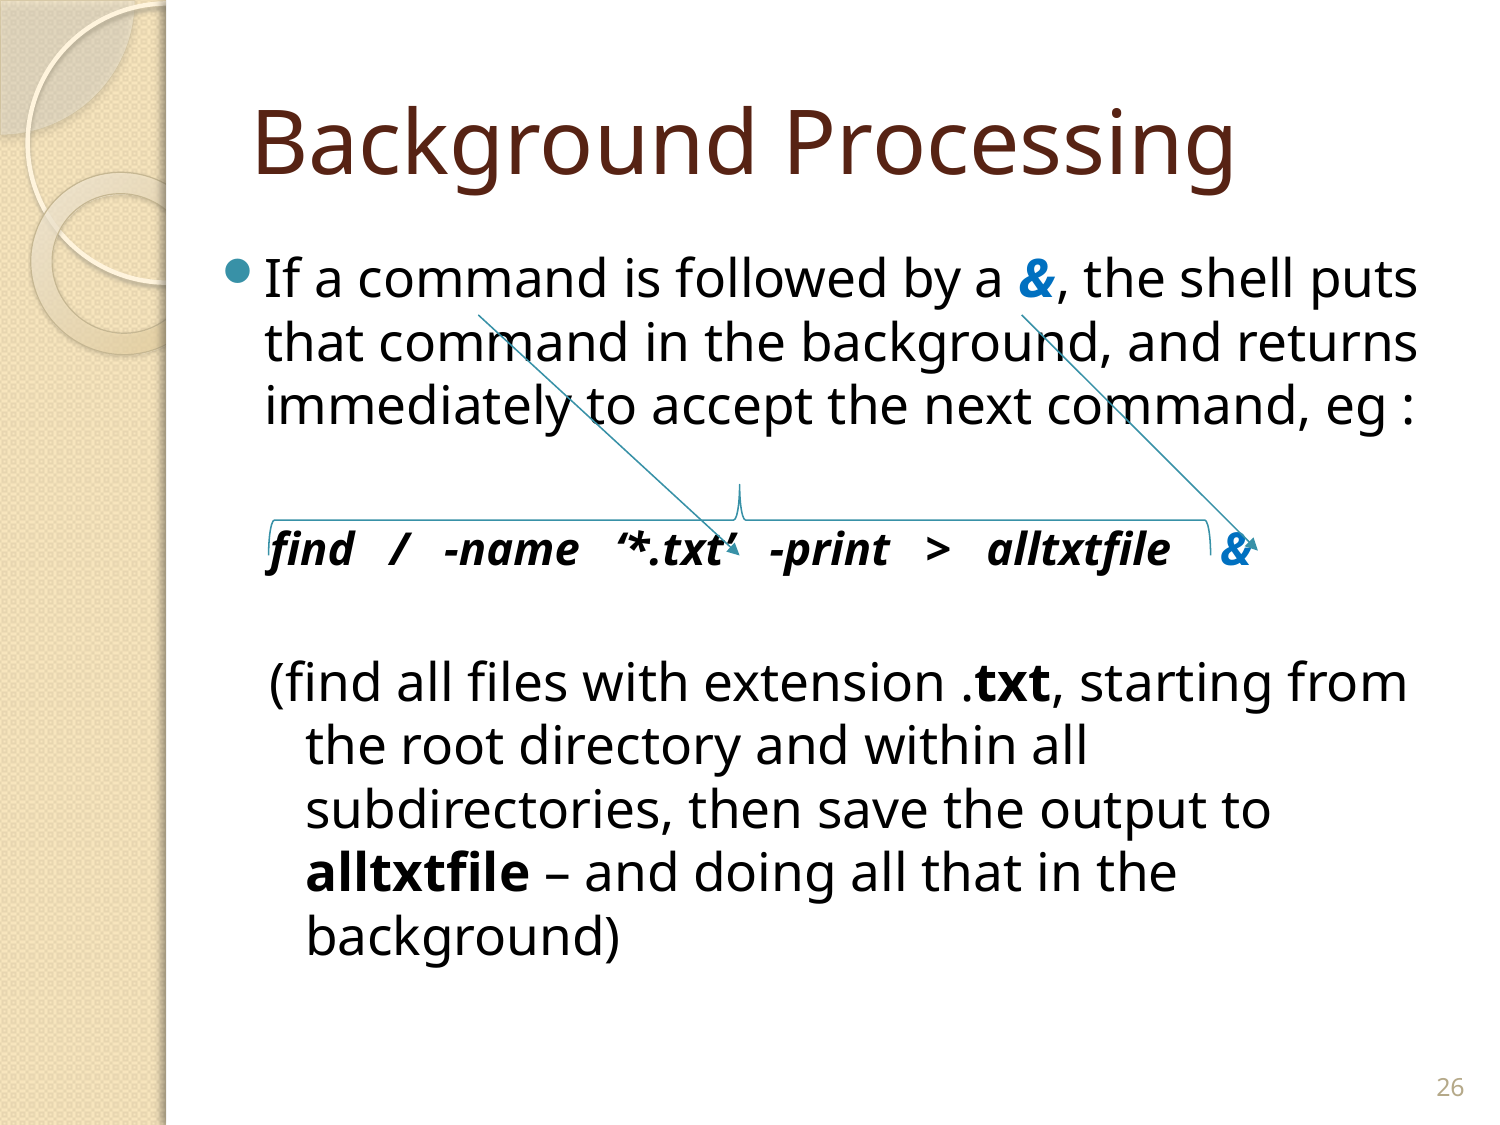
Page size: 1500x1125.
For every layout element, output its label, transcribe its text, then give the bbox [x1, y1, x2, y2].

text_box [267, 519, 737, 556]
text_box [703, 494, 1016, 556]
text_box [1021, 314, 1259, 551]
list If a command is followed by a &, the shell puts that command in the background, and returns immediately to accept the next command, eg : find / -name ‘*.txt’ -print > alltxtfile & (find all files with extension .txt, starting from the root directory and within all subdirectories, then save the output to alltxtfile – and doing all that in the background) [194, 237, 1460, 1025]
slide_number 26 [1413, 1034, 1488, 1113]
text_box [478, 314, 740, 485]
title Background Processing [235, 45, 1466, 233]
